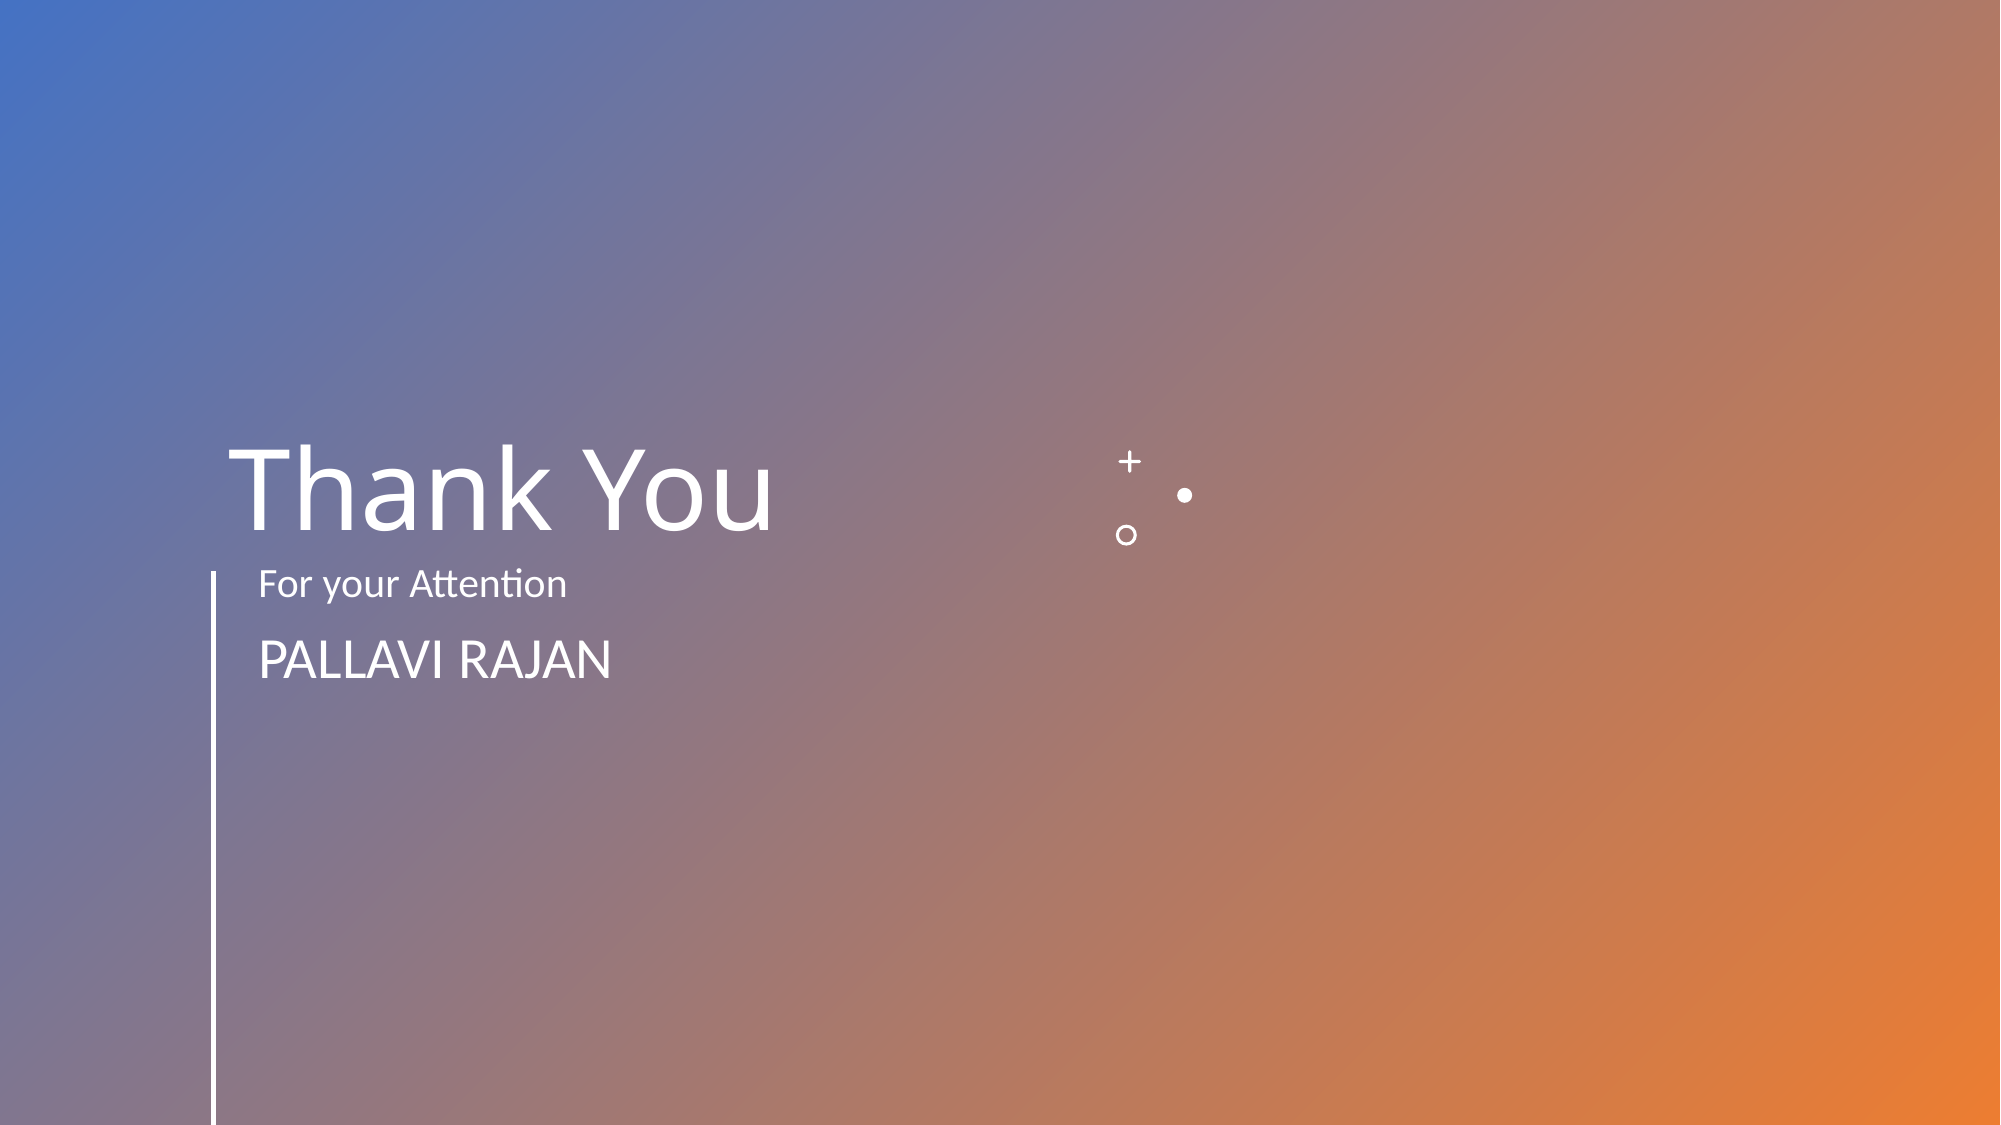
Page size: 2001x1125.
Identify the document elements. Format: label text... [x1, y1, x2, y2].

text_box [1115, 524, 1137, 546]
text_box [1118, 450, 1142, 473]
text_box [1177, 487, 1193, 503]
text_box [0, 0, 2000, 1125]
title Thank You [213, 96, 1101, 563]
subtitle For your Attention PALLAVI RAJAN [243, 554, 1761, 968]
